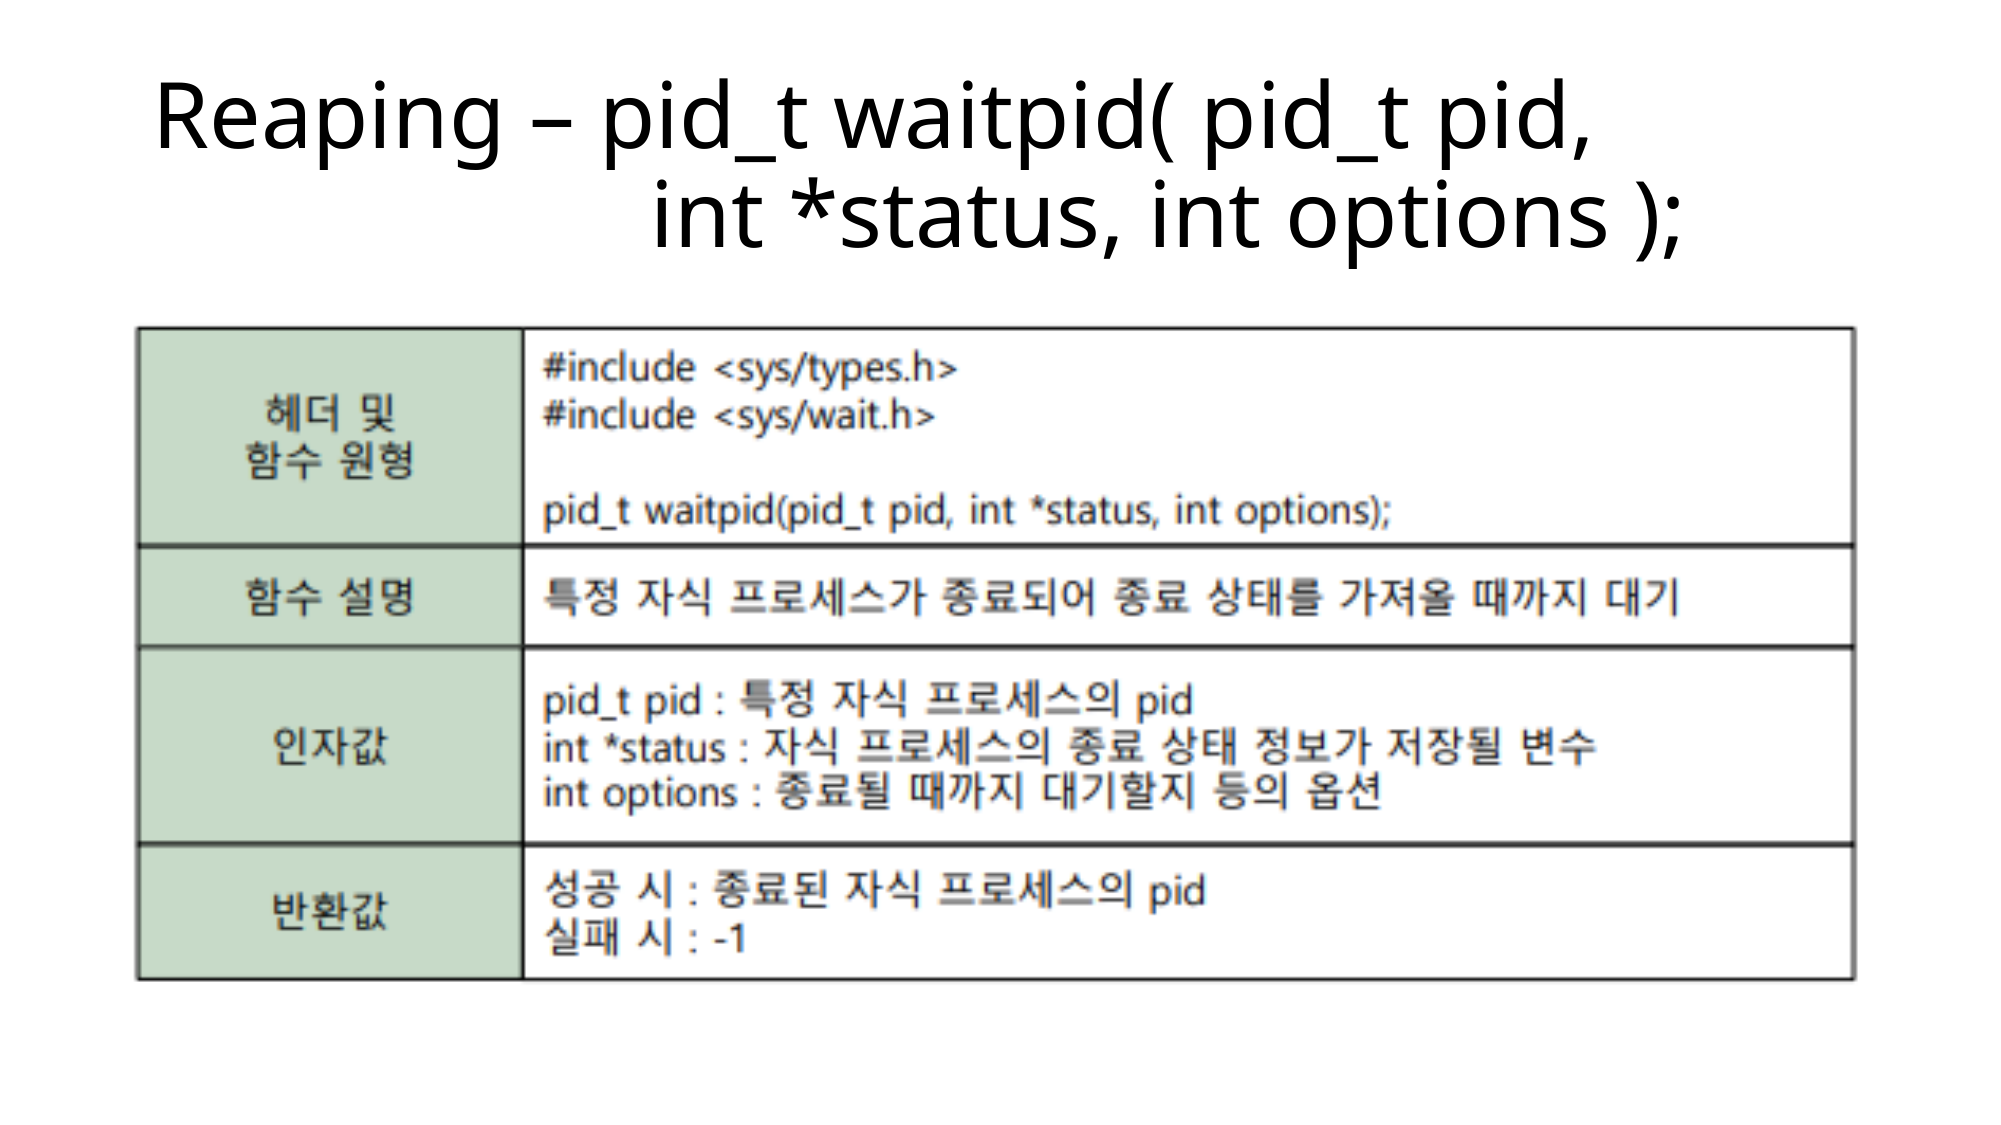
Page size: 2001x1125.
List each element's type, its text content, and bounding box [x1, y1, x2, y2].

title Reaping – pid_t waitpid( pid_t pid, int *status, int options ); [137, 59, 1863, 278]
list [122, 312, 1877, 1001]
